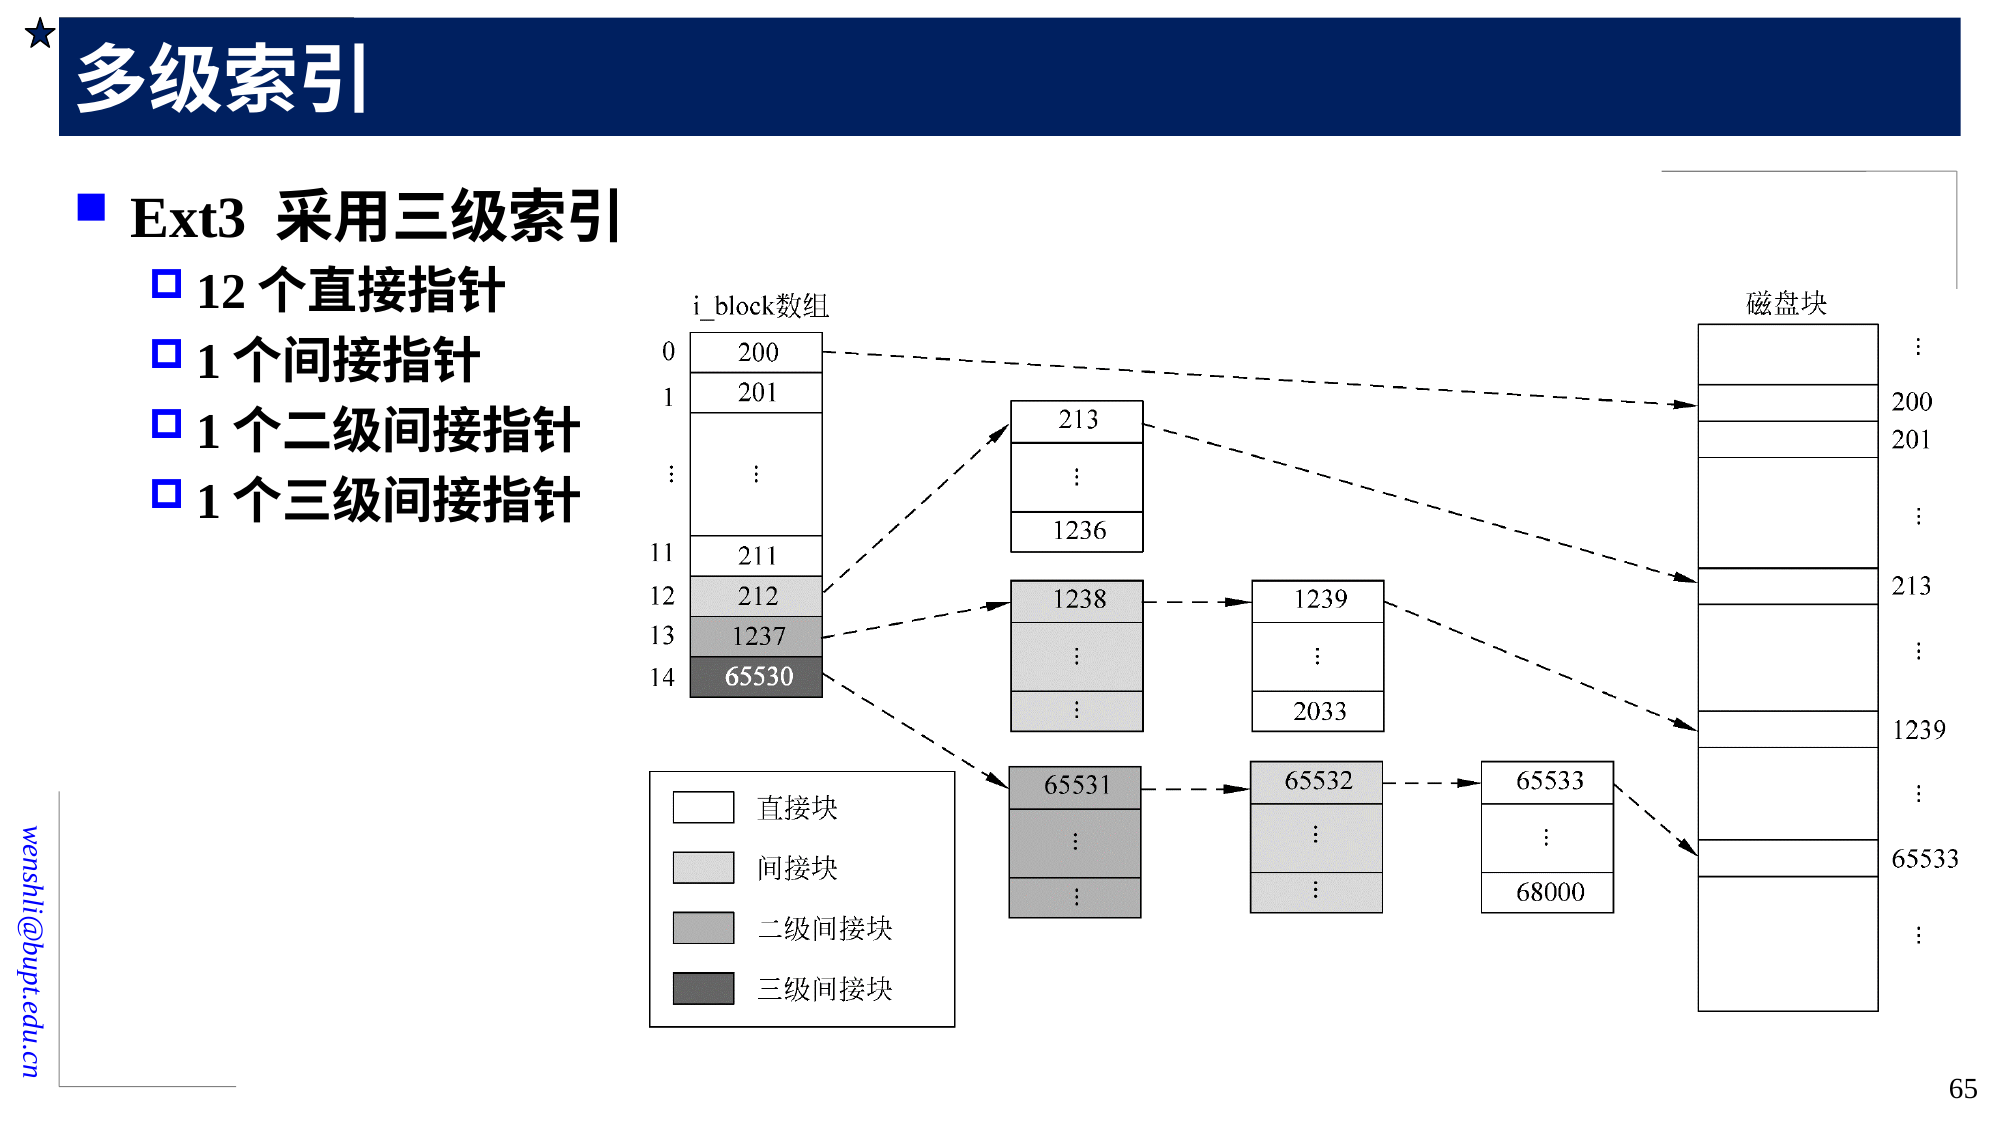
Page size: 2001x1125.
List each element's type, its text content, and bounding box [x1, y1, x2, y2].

picture [648, 289, 1960, 1028]
list Ext3 采用三级索引 12个直接指针 1个间接指针 1个二级间接指针 1个三级间接指针 [59, 171, 1955, 1087]
slide_number 65 [1826, 1062, 1994, 1117]
title 多级索引 [58, 17, 1961, 137]
